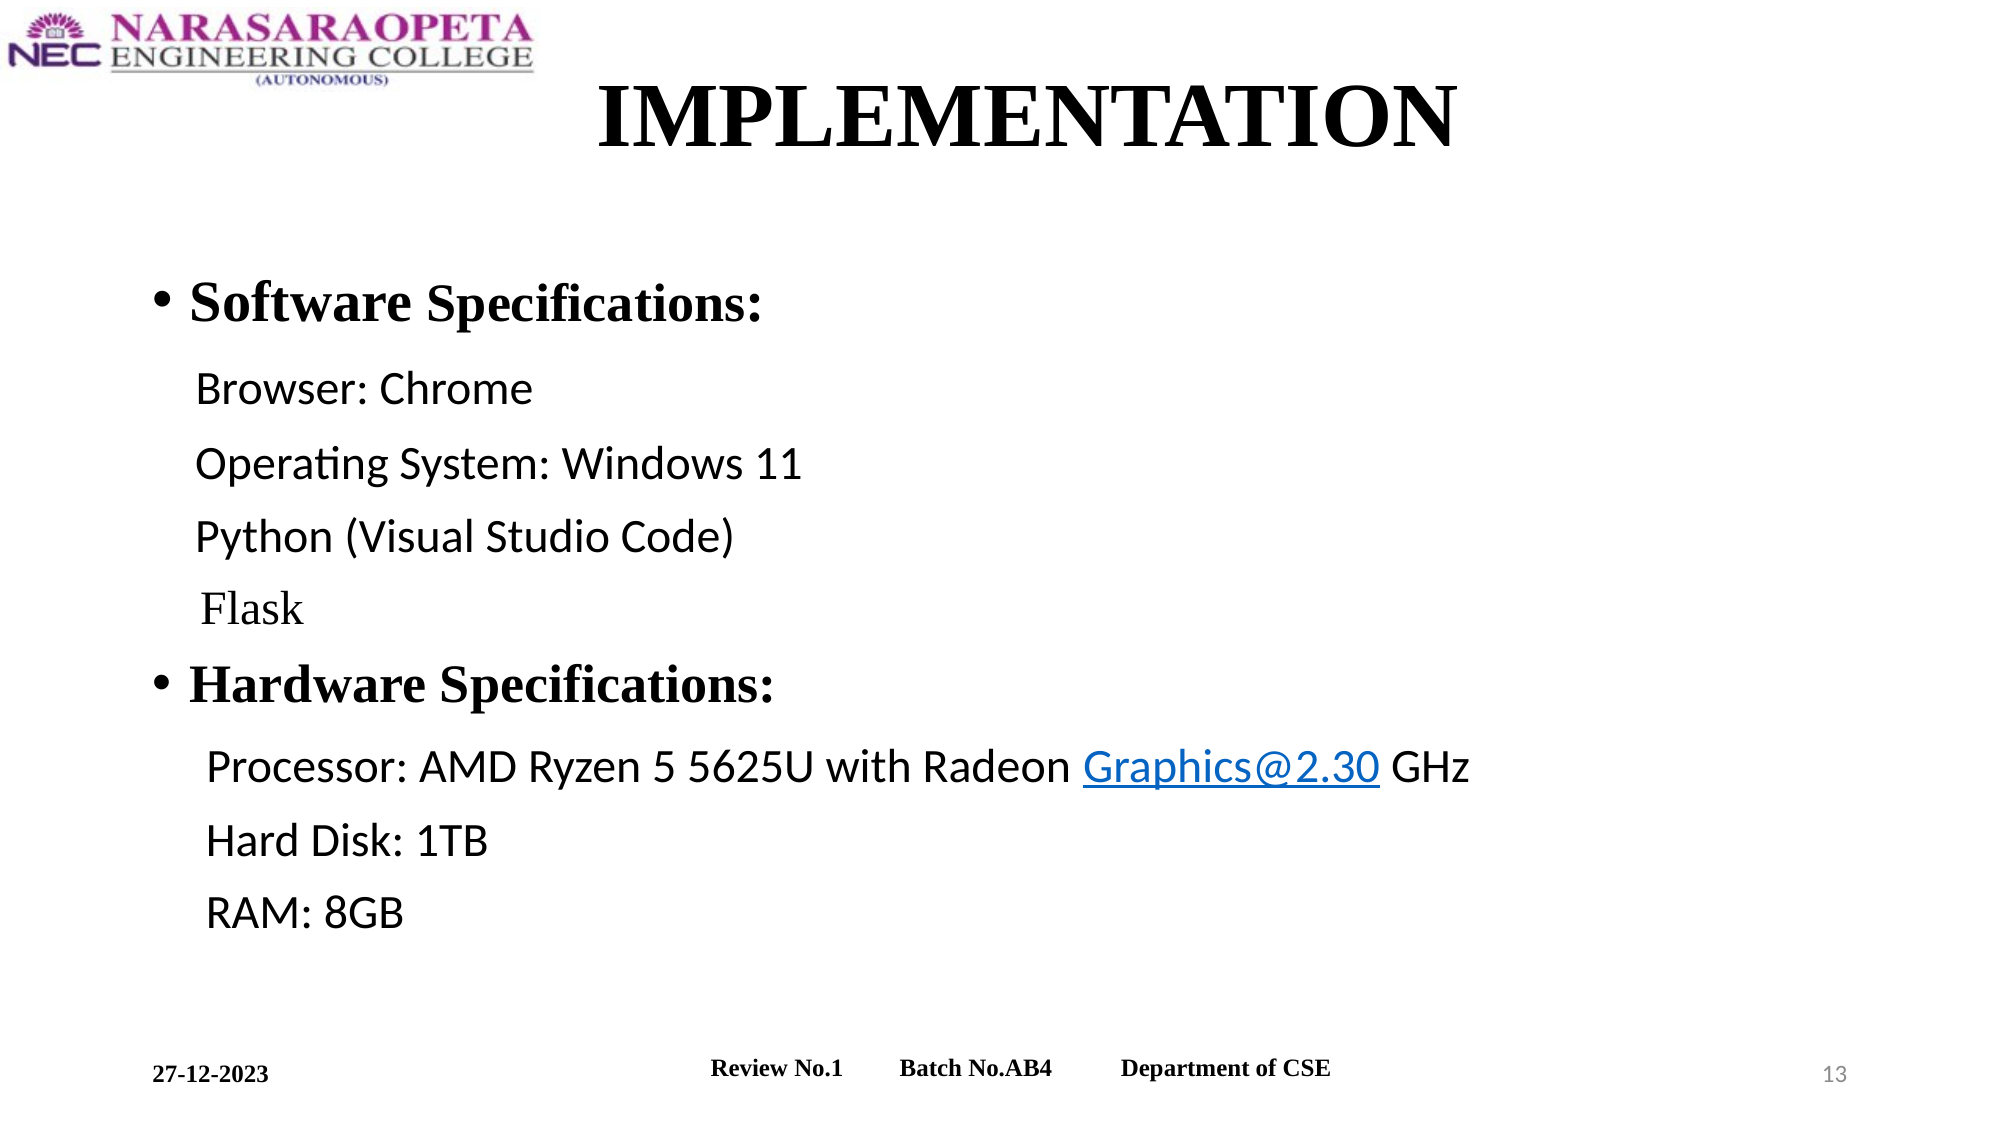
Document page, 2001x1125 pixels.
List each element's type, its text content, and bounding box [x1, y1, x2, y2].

slide_number 13 [1412, 1042, 1863, 1103]
text_box Review No.1 Batch No.AB4 Department of CSE [683, 1036, 1359, 1096]
text_box Software Specifications: Browser: Chrome Operating System: Windows 11 Python (Visual Studio Code) Flask Hardware Specifications: Processor: AMD Ryzen 5 5625U with Radeon Graphics@2.30 GHz Hard Disk: 1TB RAM: 8GB [137, 263, 1863, 1014]
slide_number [137, 1042, 588, 1103]
text_box IMPLEMENTATION [193, 59, 1863, 245]
picture [0, 7, 541, 92]
